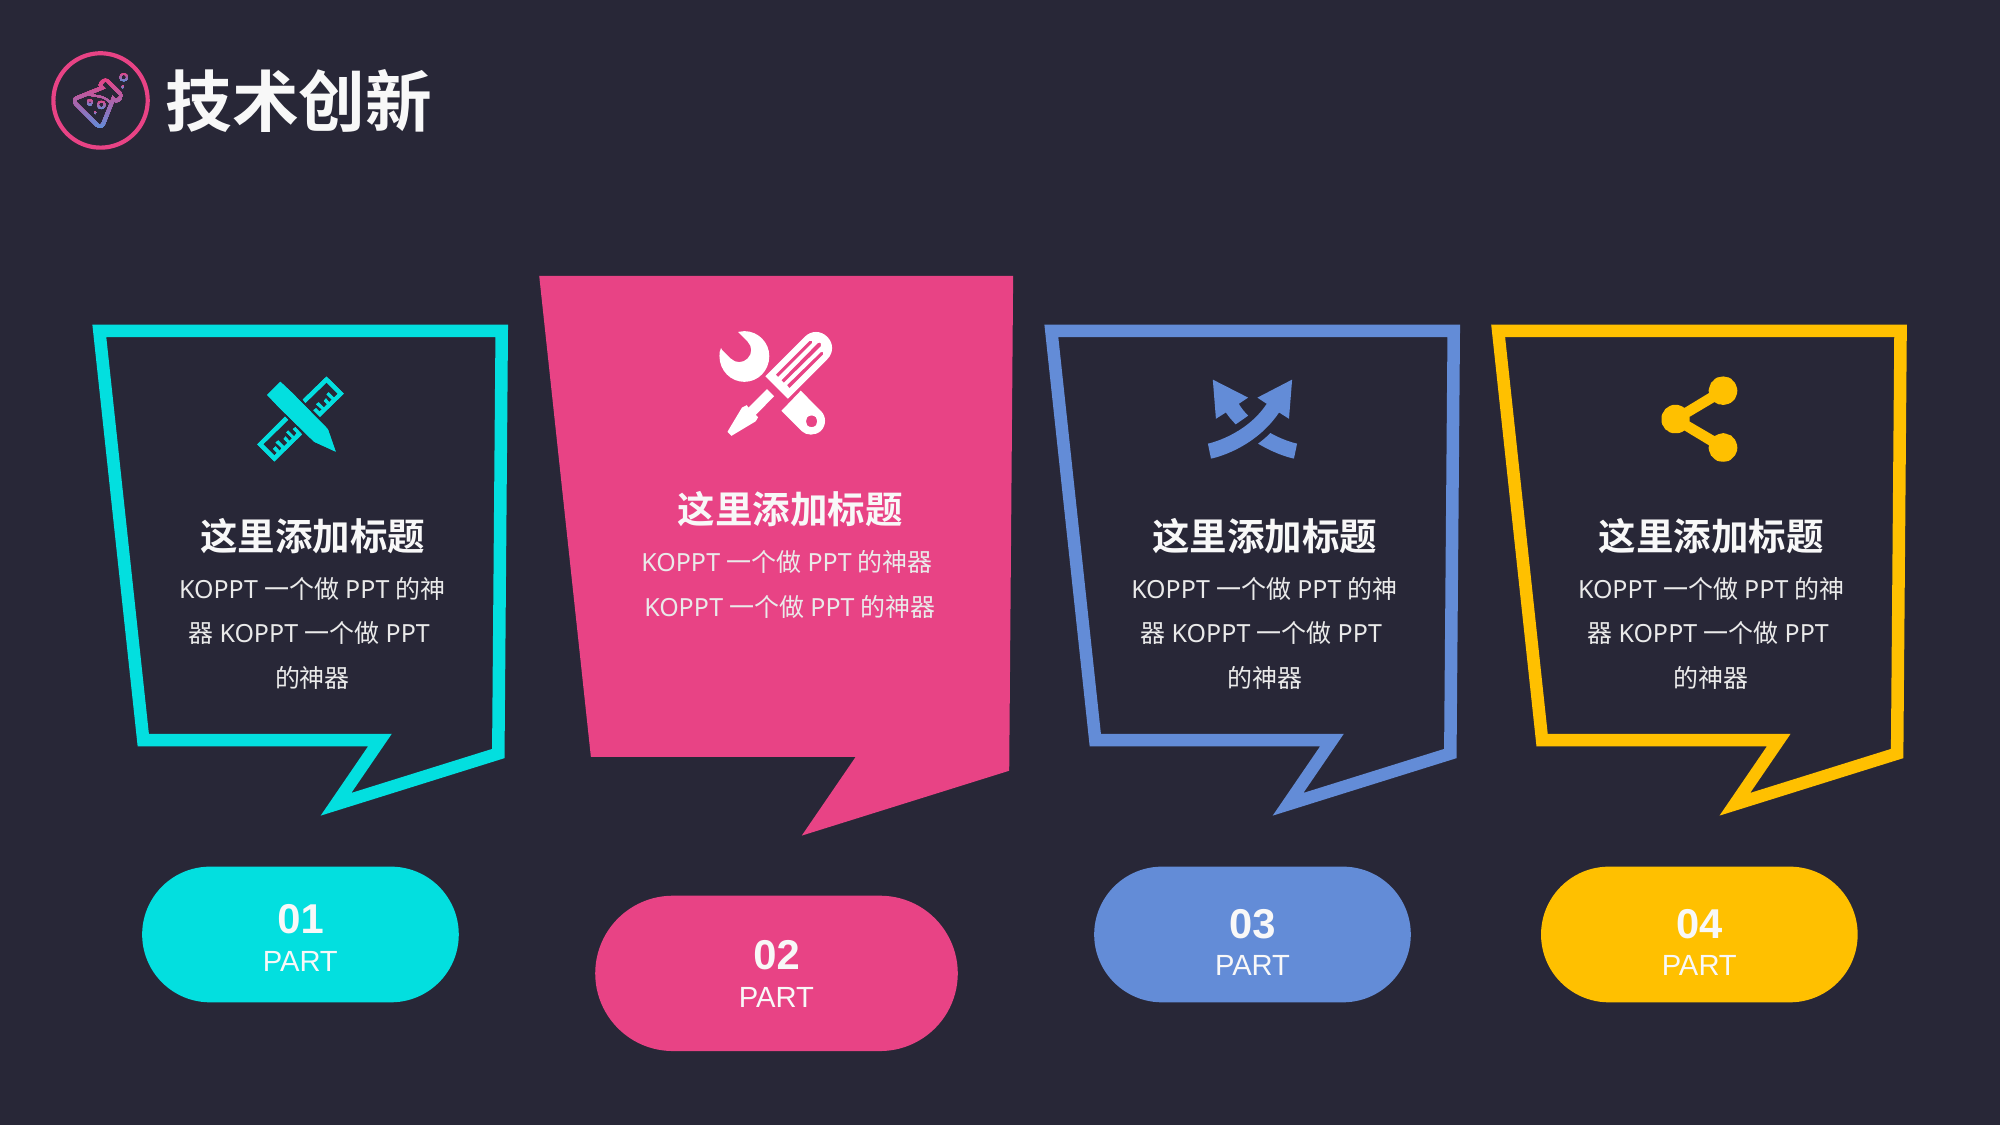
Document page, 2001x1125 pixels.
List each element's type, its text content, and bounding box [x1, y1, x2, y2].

list 技术创新 [150, 52, 1196, 149]
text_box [99, 282, 1901, 1051]
